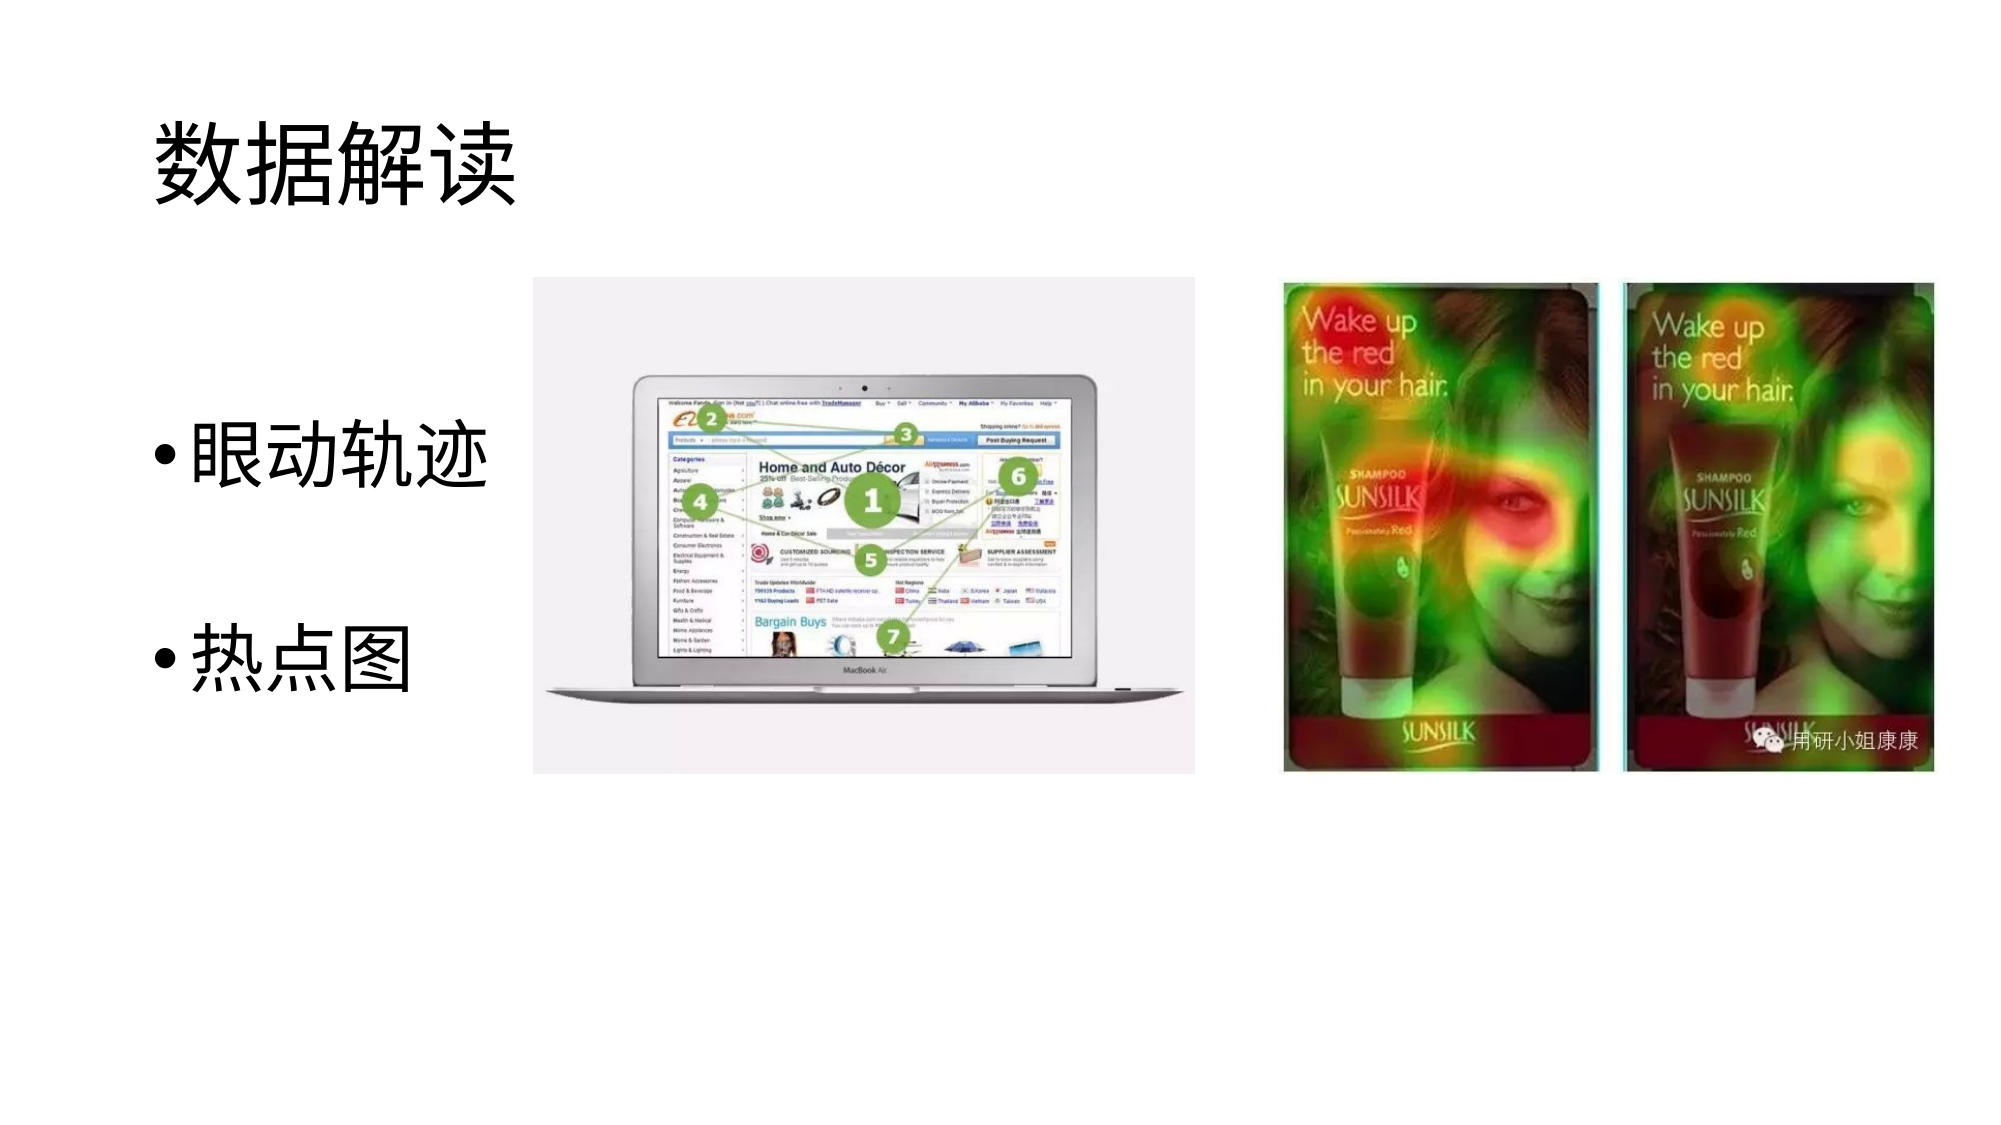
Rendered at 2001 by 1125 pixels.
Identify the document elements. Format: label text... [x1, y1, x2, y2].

title 数据解读 [137, 59, 1863, 278]
picture [1277, 277, 1939, 774]
list 眼动轨迹 热点图 [137, 299, 1863, 1014]
picture [533, 277, 1195, 774]
